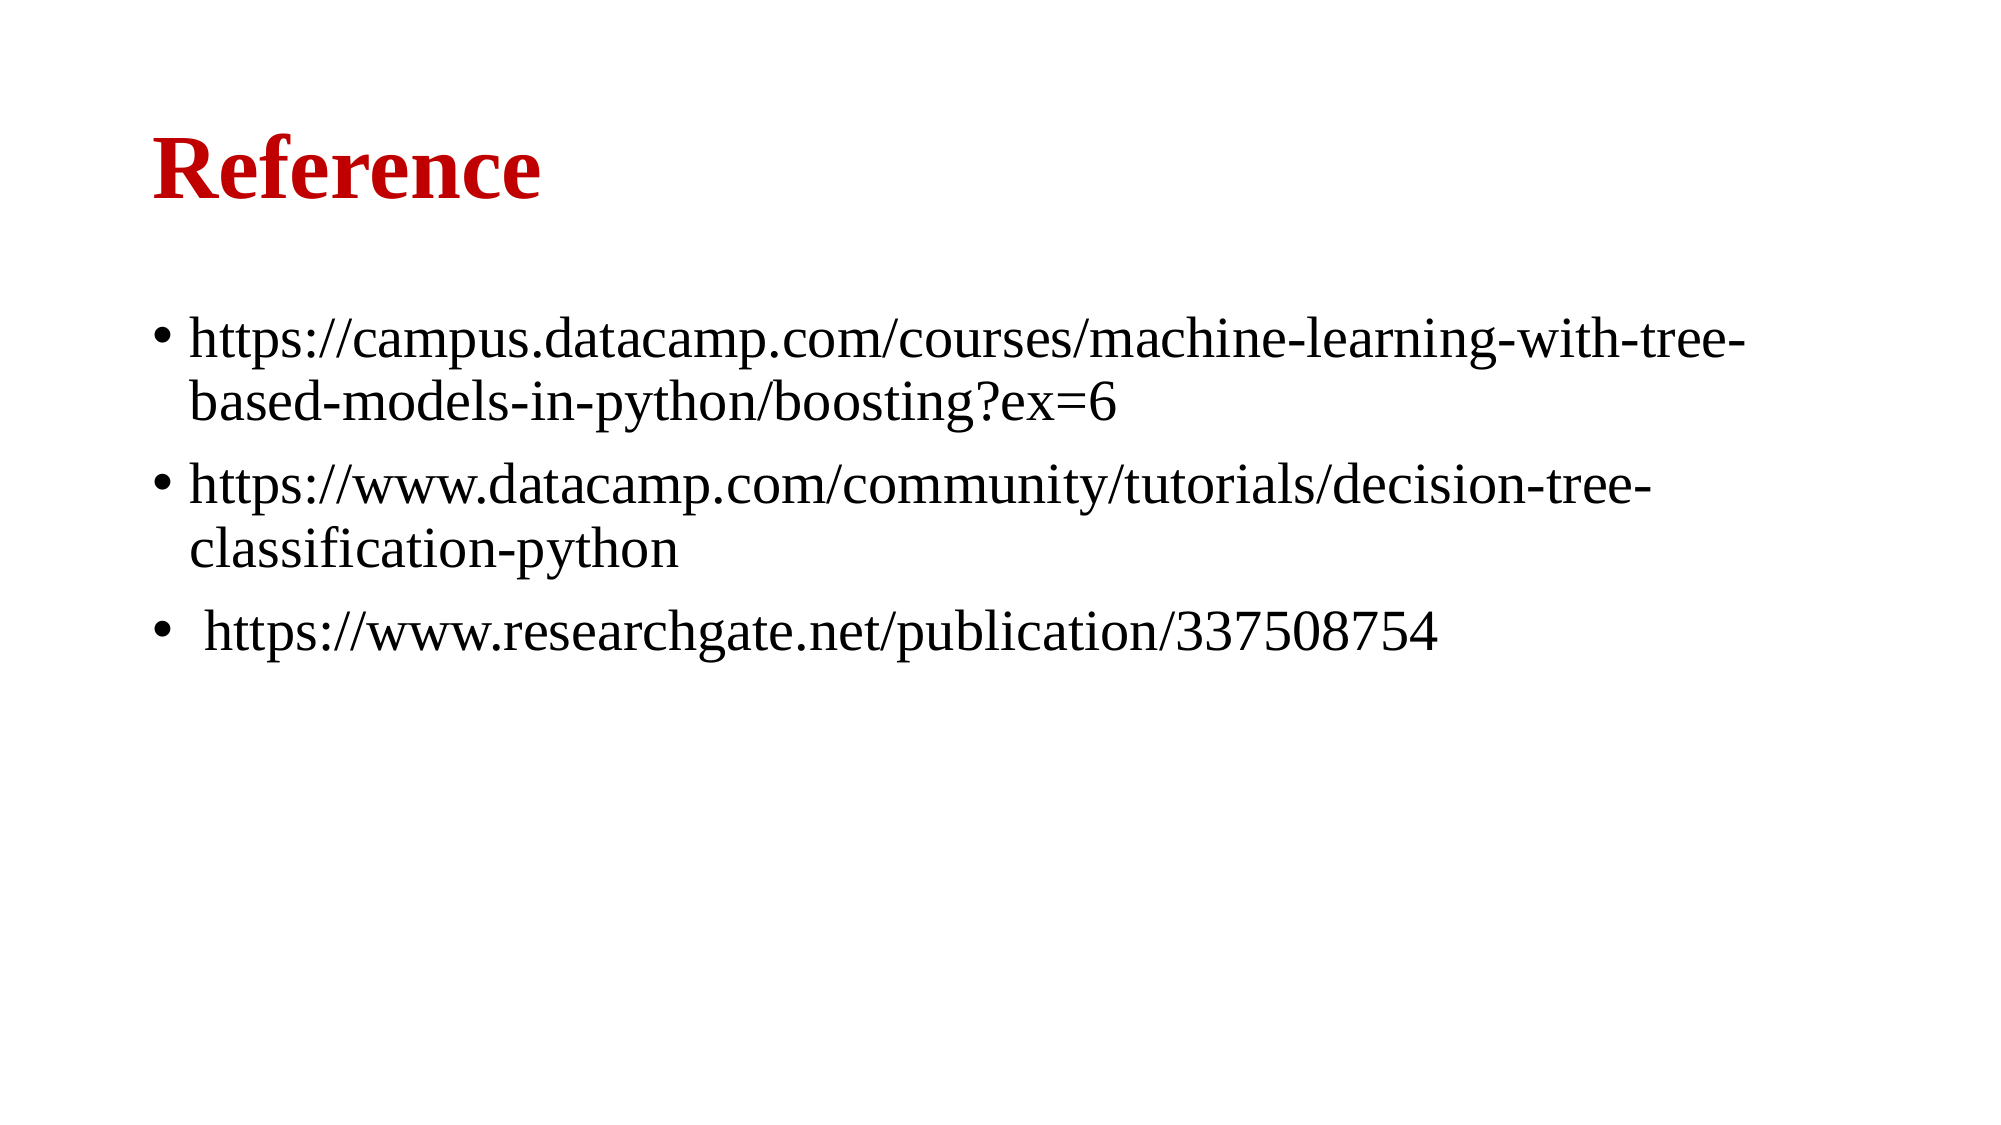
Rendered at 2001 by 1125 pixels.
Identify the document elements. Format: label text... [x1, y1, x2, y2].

title Reference [137, 59, 1863, 278]
list https://campus.datacamp.com/courses/machine-learning-with-tree-based-models-in-python/boosting?ex=6 https://www.datacamp.com/community/tutorials/decision-tree-classification-python https://www.researchgate.net/publication/337508754 [137, 299, 1863, 1014]
